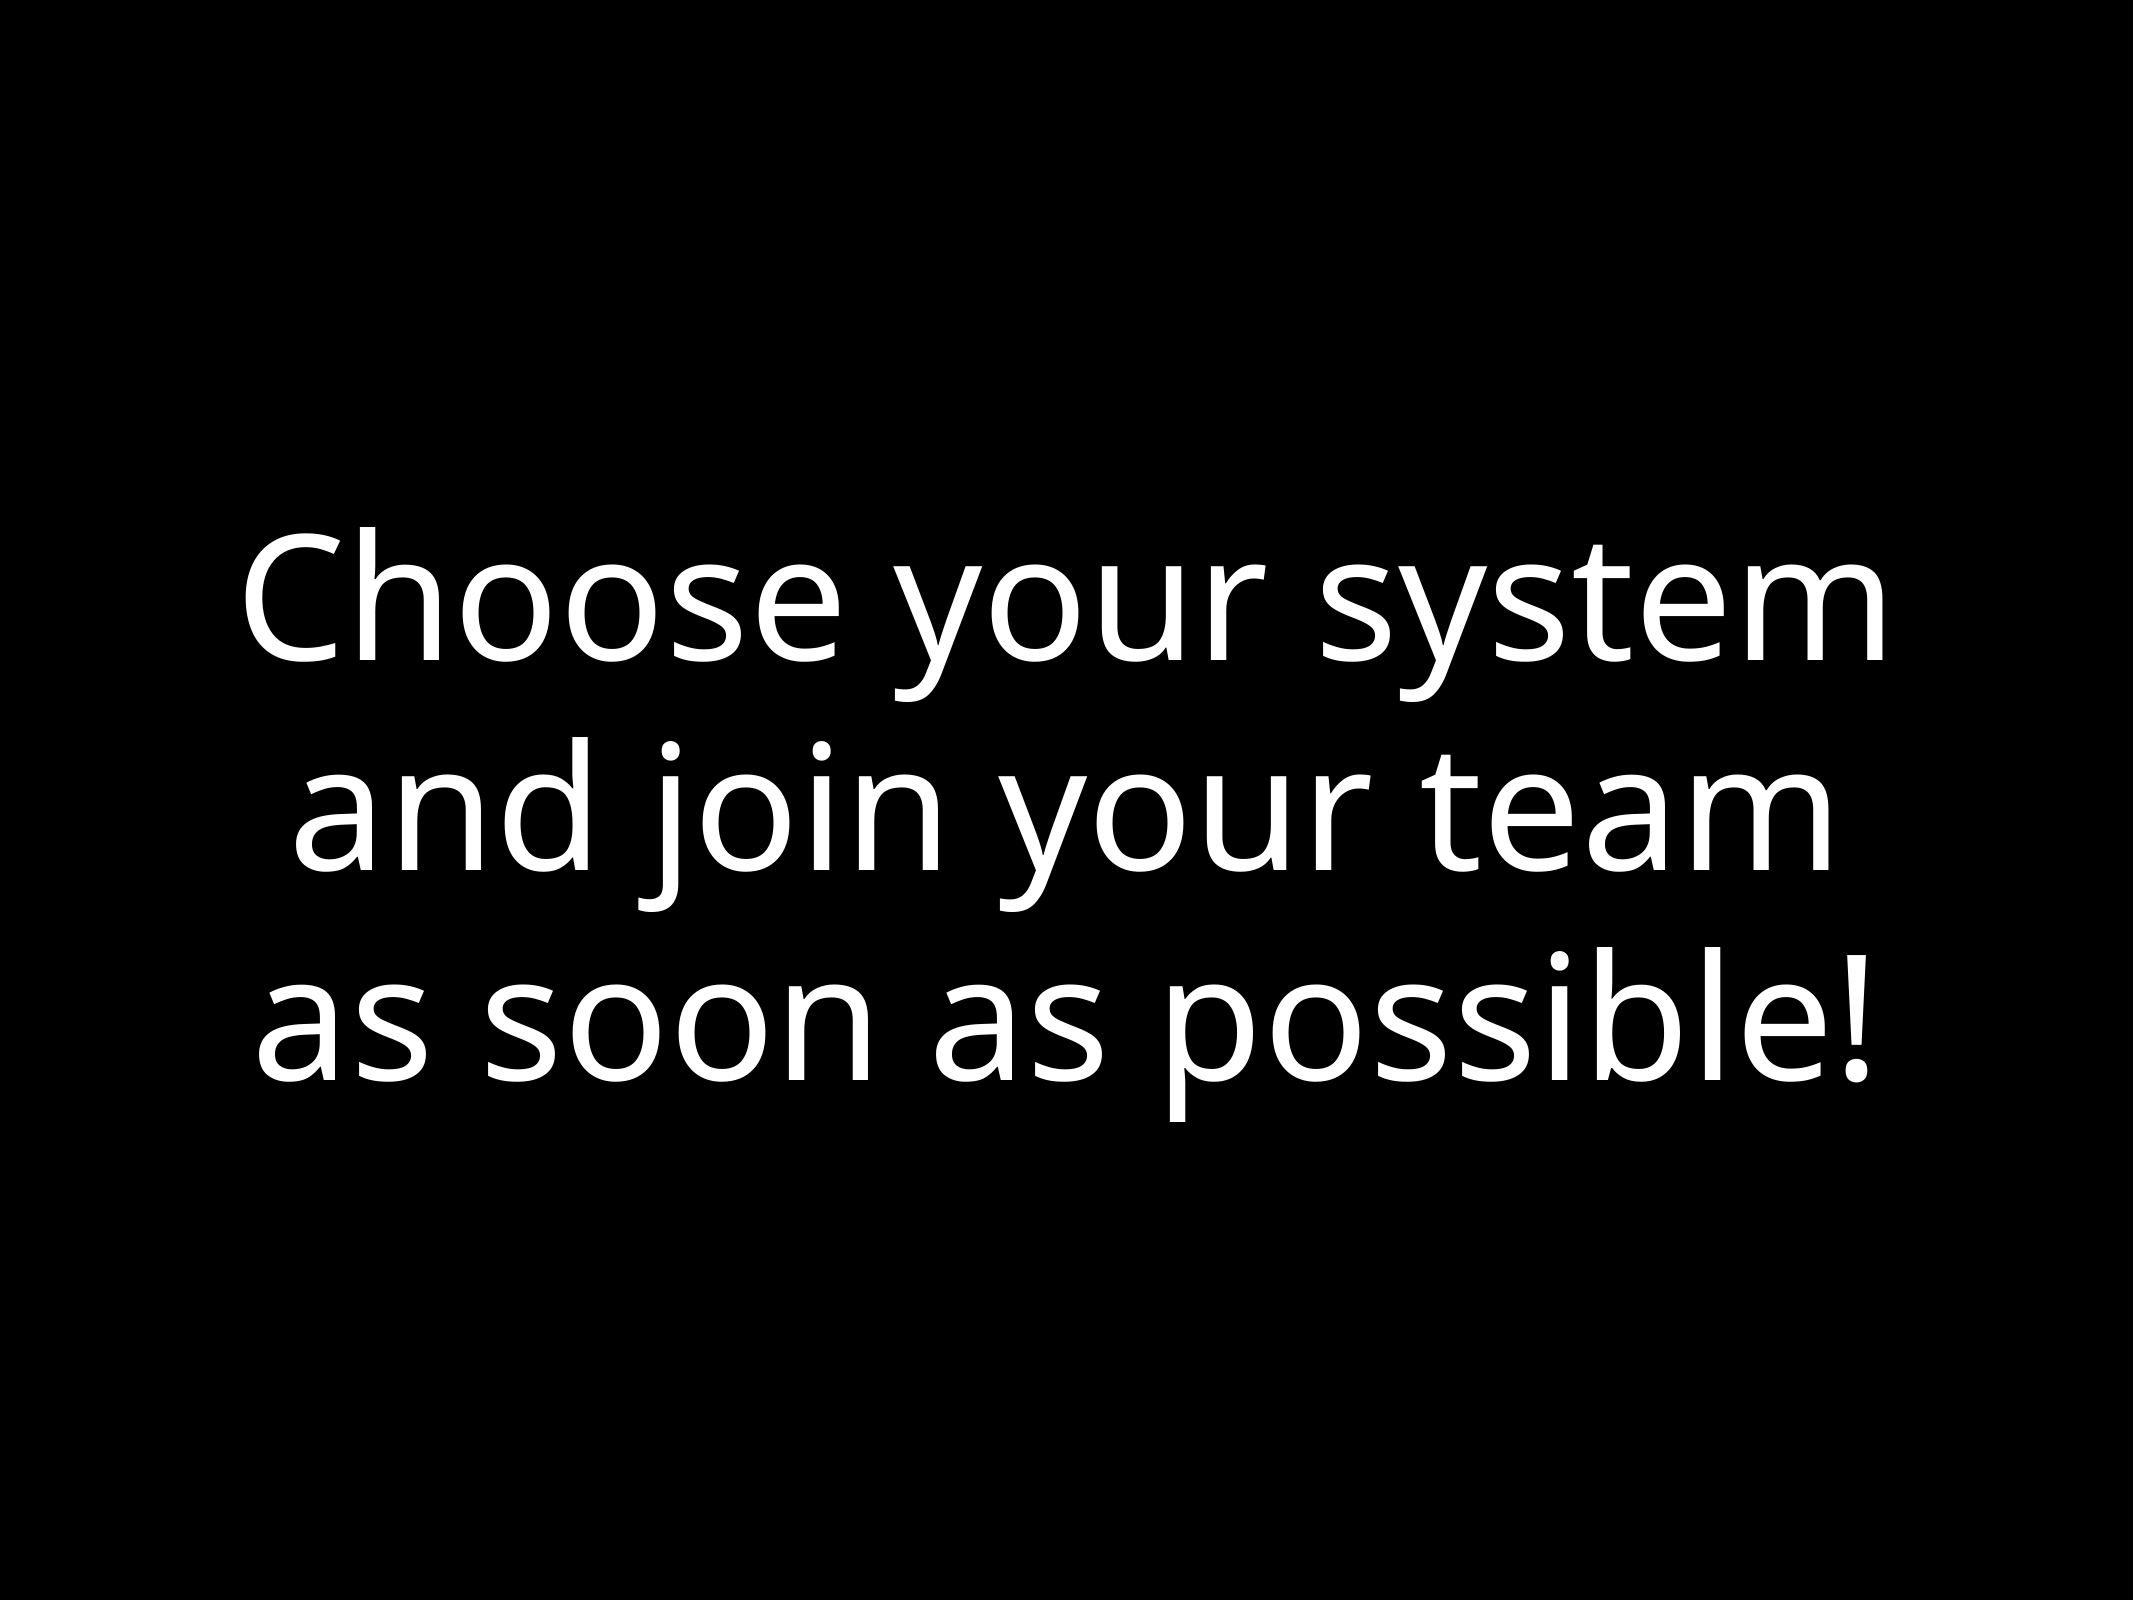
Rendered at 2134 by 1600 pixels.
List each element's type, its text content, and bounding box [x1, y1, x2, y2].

title Choose your system and join your team as soon as possible! [207, 486, 1926, 1113]
